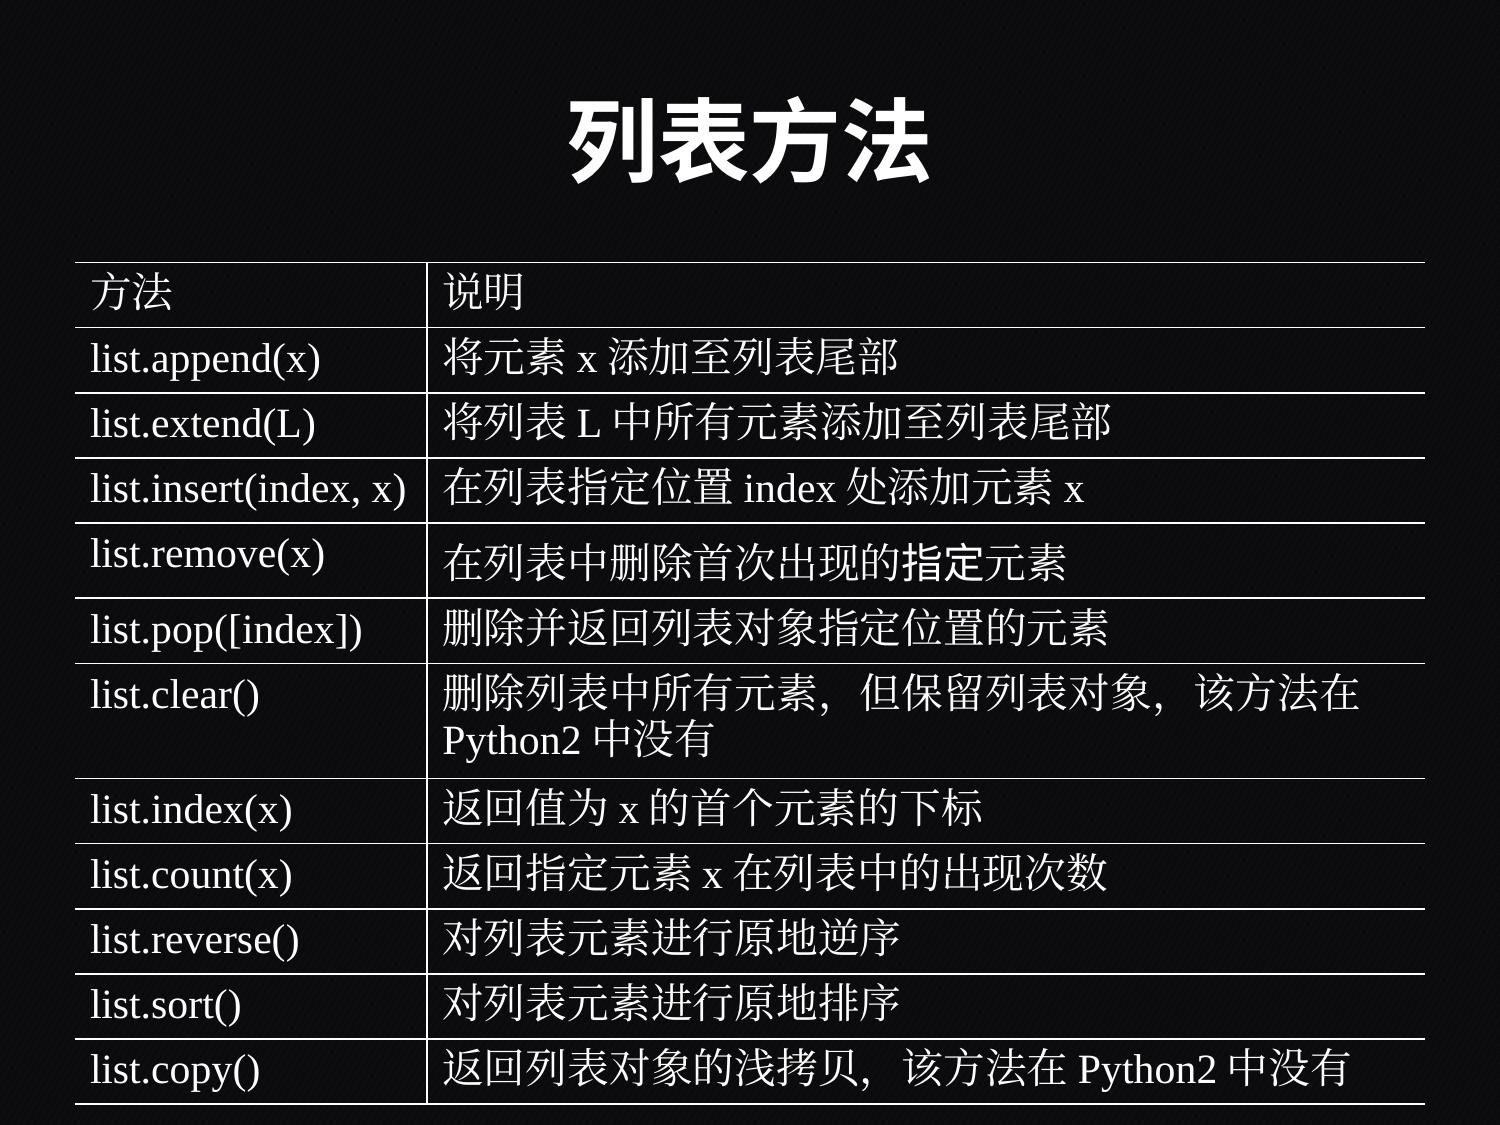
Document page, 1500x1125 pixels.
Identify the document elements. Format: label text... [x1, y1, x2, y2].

table_cell list.copy() [75, 1040, 426, 1103]
table_cell 将列表L中所有元素添加至列表尾部 [428, 394, 1425, 457]
table_cell list.index(x) [75, 779, 426, 843]
table_cell list.remove(x) [75, 524, 426, 597]
table_cell list.count(x) [75, 844, 426, 908]
table_cell 在列表指定位置index处添加元素x [428, 459, 1425, 522]
table_cell 对列表元素进行原地排序 [428, 975, 1425, 1038]
table_cell list.insert(index, x) [75, 459, 426, 522]
title 列表方法 [74, 45, 1426, 233]
table_header 说明 [428, 263, 1425, 327]
table_cell 删除列表中所有元素，但保留列表对象，该方法在Python2中没有 [428, 664, 1425, 778]
table_cell list.pop([index]) [75, 599, 426, 663]
table_header 方法 [75, 263, 426, 327]
table_cell 在列表中删除首次出现的指定元素 [428, 524, 1425, 597]
table_cell 将元素x添加至列表尾部 [428, 328, 1425, 392]
table_cell list.sort() [75, 975, 426, 1038]
table_cell list.append(x) [75, 328, 426, 392]
table_cell 返回指定元素x在列表中的出现次数 [428, 844, 1425, 908]
table_cell 返回列表对象的浅拷贝，该方法在Python2中没有 [428, 1040, 1425, 1103]
table_cell 返回值为x的首个元素的下标 [428, 779, 1425, 843]
table_cell list.extend(L) [75, 394, 426, 457]
table_cell 对列表元素进行原地逆序 [428, 910, 1425, 973]
table_cell list.reverse() [75, 910, 426, 973]
table_cell 删除并返回列表对象指定位置的元素 [428, 599, 1425, 663]
table_cell list.clear() [75, 664, 426, 778]
